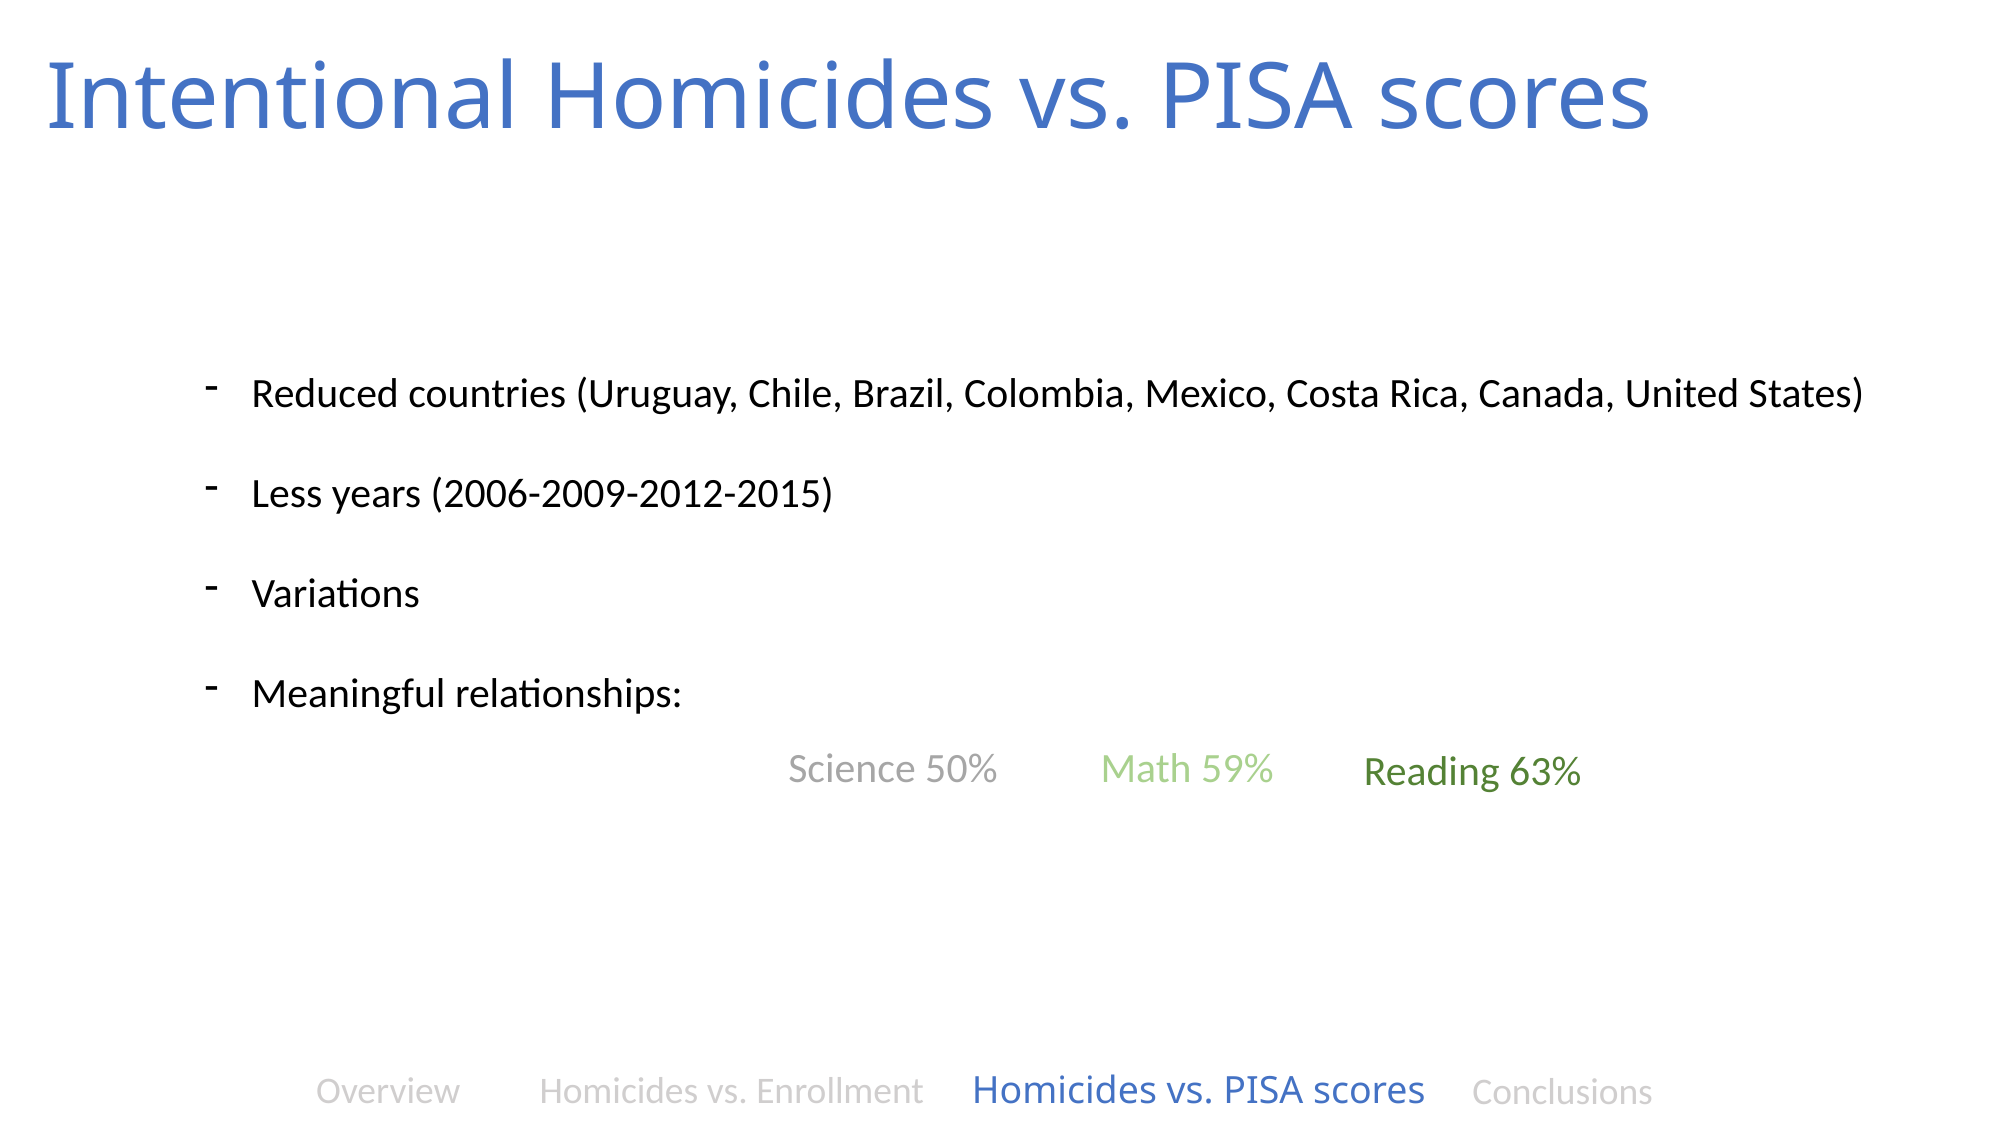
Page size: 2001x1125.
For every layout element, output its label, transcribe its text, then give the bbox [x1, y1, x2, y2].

text_box Reduced countries (Uruguay, Chile, Brazil, Colombia, Mexico, Costa Rica, Canada, United States) Less years (2006-2009-2012-2015) Variations Meaningful relationships: [189, 308, 1915, 1024]
text_box Homicides vs. PISA scores [957, 1058, 1441, 1119]
text_box Conclusions [1457, 1059, 1669, 1120]
text_box Math 59% [1085, 733, 1301, 799]
text_box Science 50% [773, 733, 1032, 799]
text_box Homicides vs. Enrollment [524, 1058, 940, 1119]
text_box Overview [301, 1058, 476, 1119]
text_box Intentional Homicides vs. PISA scores [31, 0, 1757, 207]
text_box Reading 63% [1349, 736, 1607, 802]
